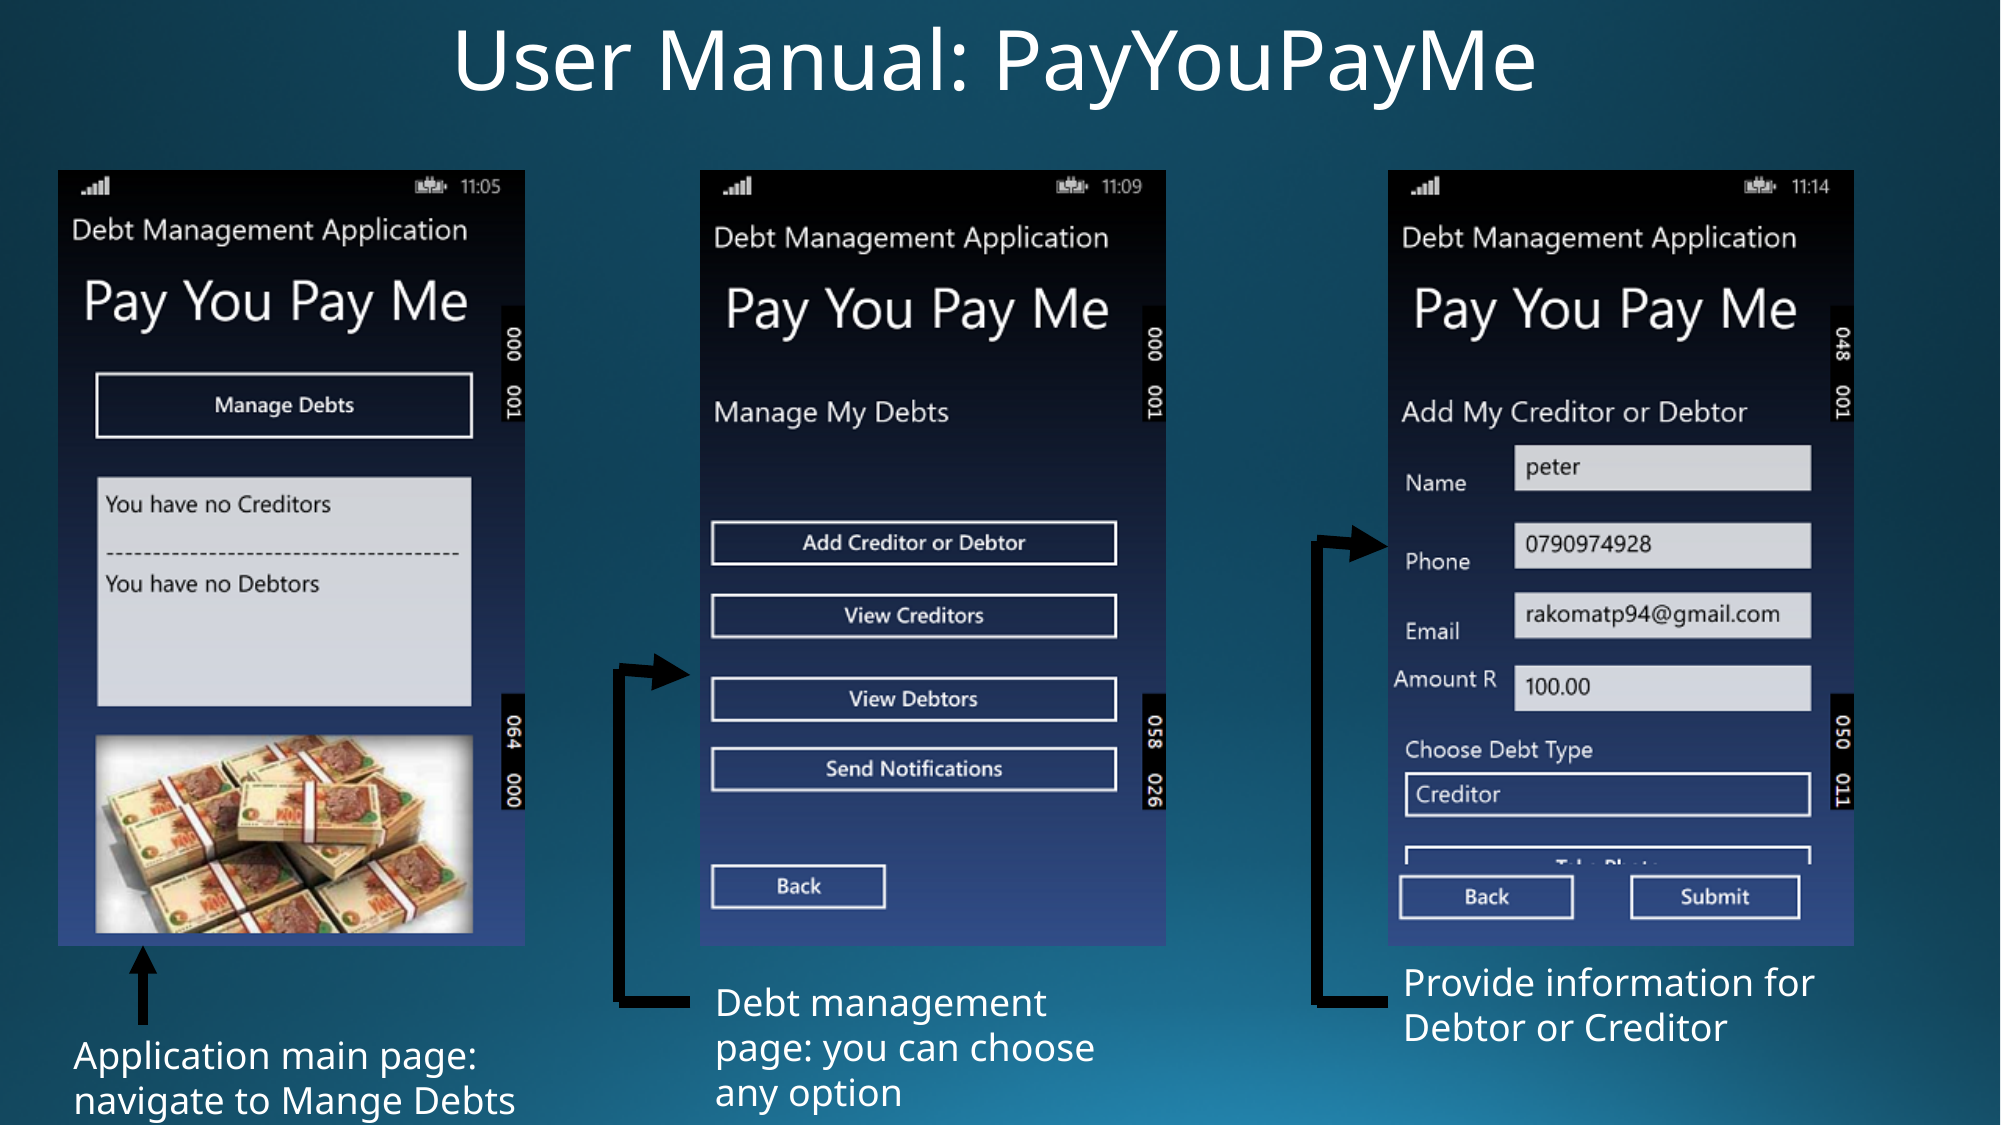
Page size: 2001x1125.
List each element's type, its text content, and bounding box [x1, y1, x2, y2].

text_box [619, 669, 691, 675]
text_box Provide information for Debtor or Creditor [1388, 952, 1854, 1057]
picture [0, 0, 2001, 1125]
text_box Application main page: navigate to Mange Debts [58, 1024, 619, 1125]
text_box User Manual: PayYouPayMe [436, 0, 1576, 115]
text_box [1317, 540, 1389, 547]
text_box Debt management page: you can choose any option [700, 971, 1166, 1122]
